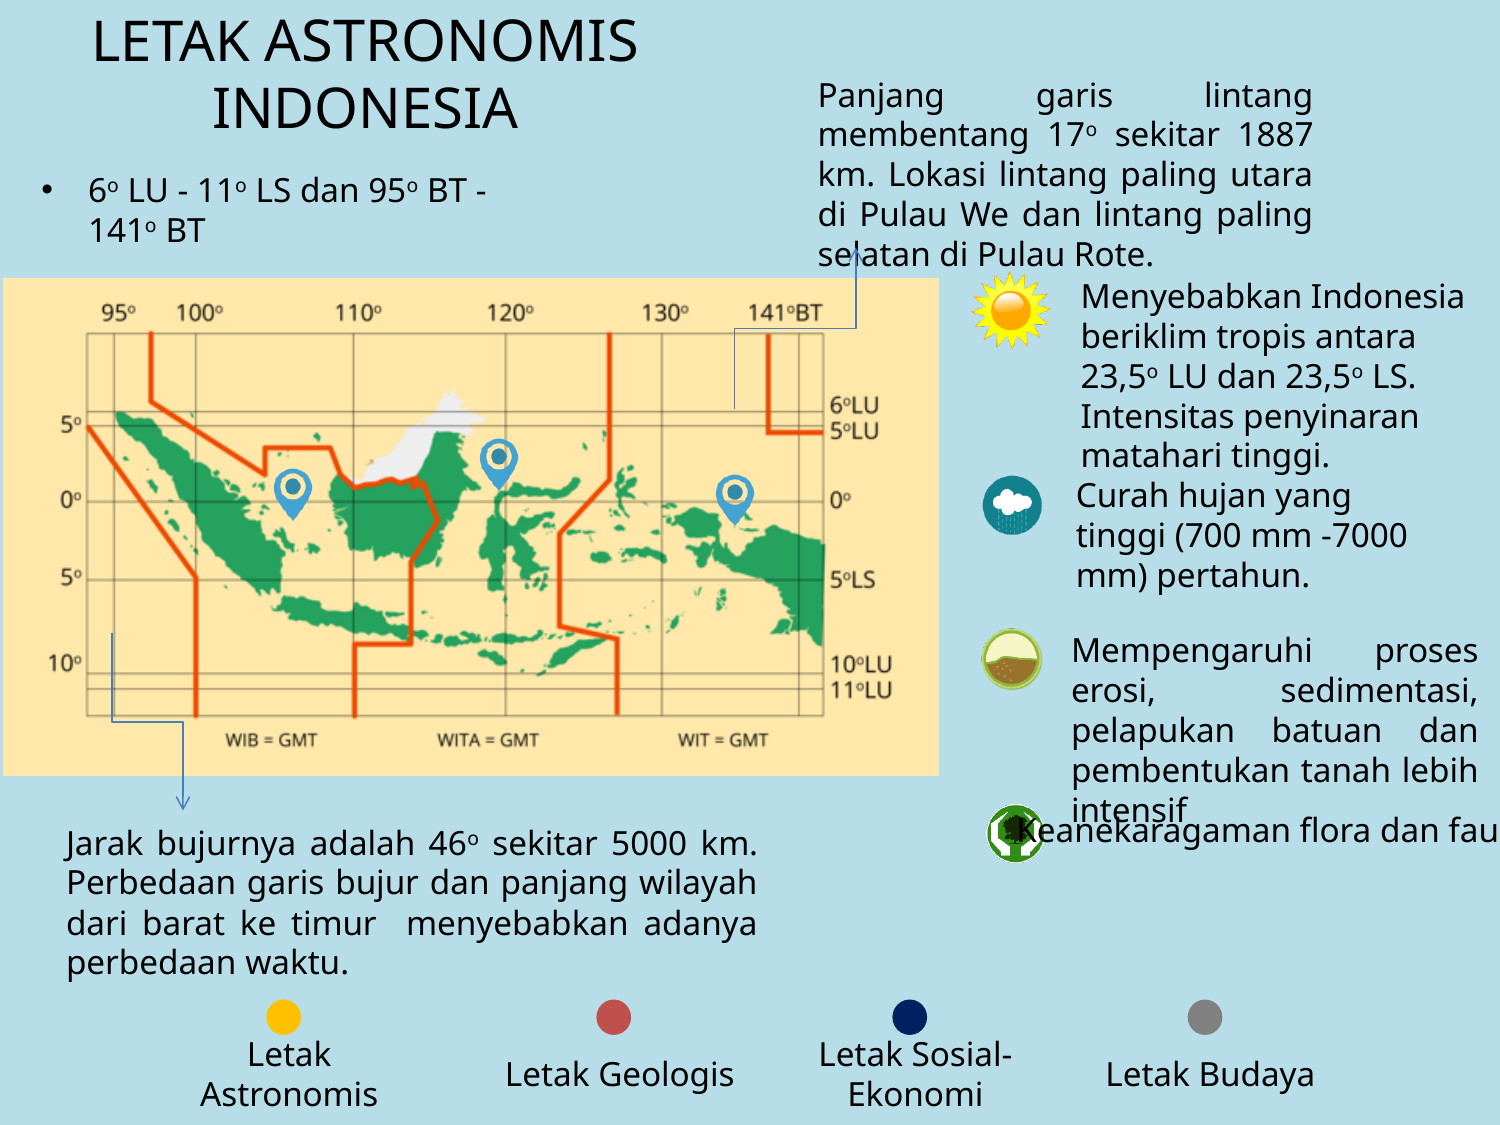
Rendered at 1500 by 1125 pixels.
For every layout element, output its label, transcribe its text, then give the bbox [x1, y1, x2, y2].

text_box 6o LU - 11o LS dan 95o BT - 141o BT [26, 160, 538, 257]
text_box Panjang garis lintang membentang 17o sekitar 1887 km. Lokasi lintang paling utara di Pulau We dan lintang paling selatan di Pulau Rote. [802, 66, 1329, 281]
text_box Keanekaragaman flora dan fauna. [1046, 802, 1500, 857]
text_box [147, 999, 1353, 1099]
text_box Curah hujan yang tinggi (700 mm -7000 mm) pertahun. [1061, 466, 1436, 602]
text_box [58, 686, 237, 758]
text_box Mempengaruhi proses erosi, sedimentasi, pelapukan batuan dan pembentukan tanah lebih intensif [1056, 621, 1494, 802]
picture [977, 624, 1046, 693]
picture [983, 802, 1046, 864]
text_box LETAK ASTRONOMIS INDONESIA [5, 0, 740, 149]
picture [970, 270, 1051, 351]
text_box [714, 267, 876, 390]
picture [2, 277, 940, 776]
text_box Menyebabkan Indonesia beriklim tropis antara 23,5o LU dan 23,5o LS. Intensitas penyinaran matahari tinggi. [1065, 267, 1494, 482]
text_box Jarak bujurnya adalah 46o sekitar 5000 km. Perbedaan garis bujur dan panjang wilayah dari barat ke timur menyebabkan adanya perbedaan waktu. [51, 814, 774, 989]
picture [977, 471, 1046, 539]
